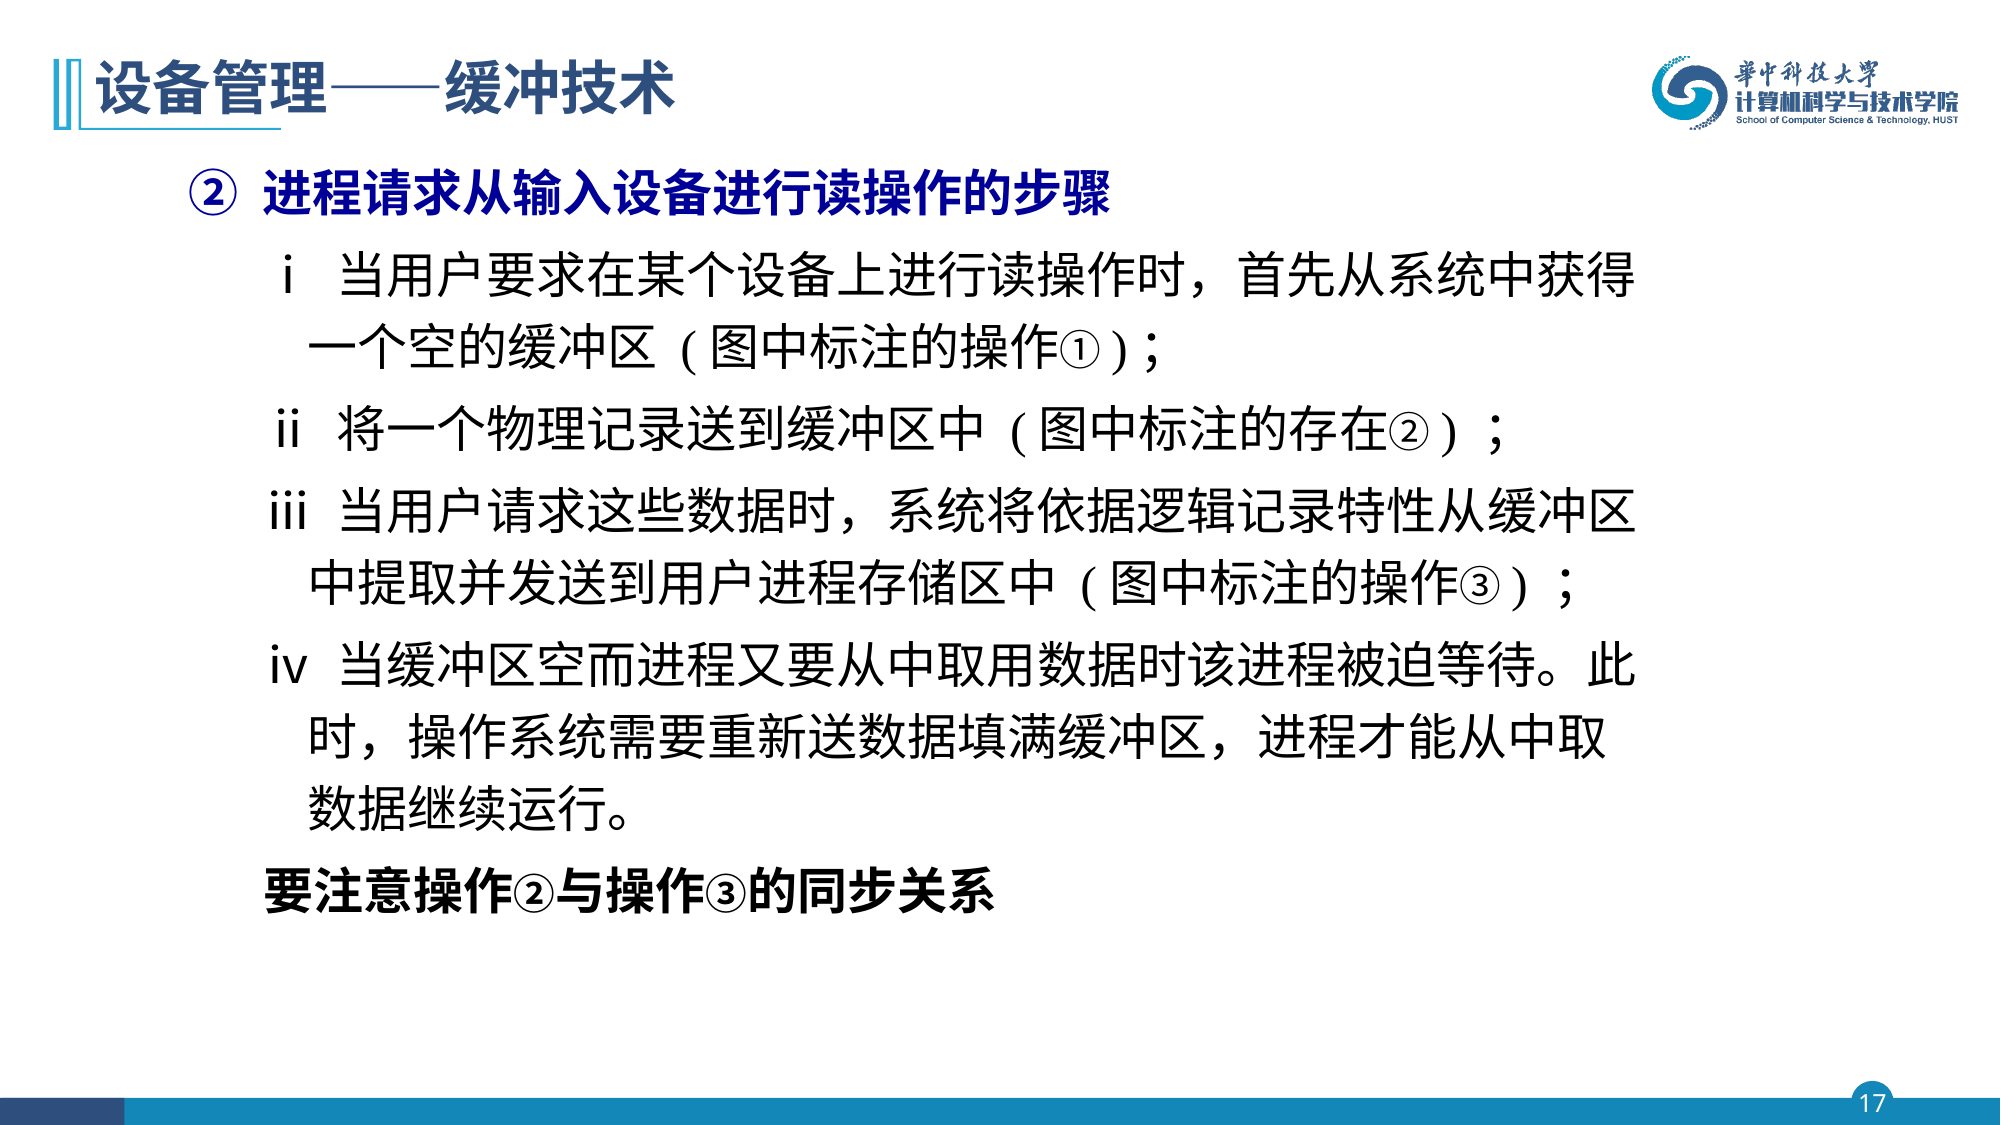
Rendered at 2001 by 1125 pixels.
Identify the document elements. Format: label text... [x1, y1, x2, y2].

title 设备管理——缓冲技术 [80, 51, 1653, 136]
picture [1653, 56, 1678, 79]
text_box ② 进程请求从输入设备进行读操作的步骤 ⅰ 当用户要求在某个设备上进行读操作时，首先从系统中获得一个空的缓冲区 (图中标注的操作①)； ⅱ 将一个物理记录送到缓冲区中 (图中标注的存在②) ； ⅲ 当用户请求这些数据时，系统将依据逻辑记录特性从缓冲区中提取并发送到用户进程存储区中 (图中标注的操作③) ； ⅳ 当缓冲区空而进程又要从中取用数据时该进程被迫等待。此时，操作系统需要重新送数据填满缓冲区，进程才能从中取数据继续运行。 要注意操作②与操作③的同步关系 [79, 136, 1653, 927]
picture [1653, 56, 1958, 130]
